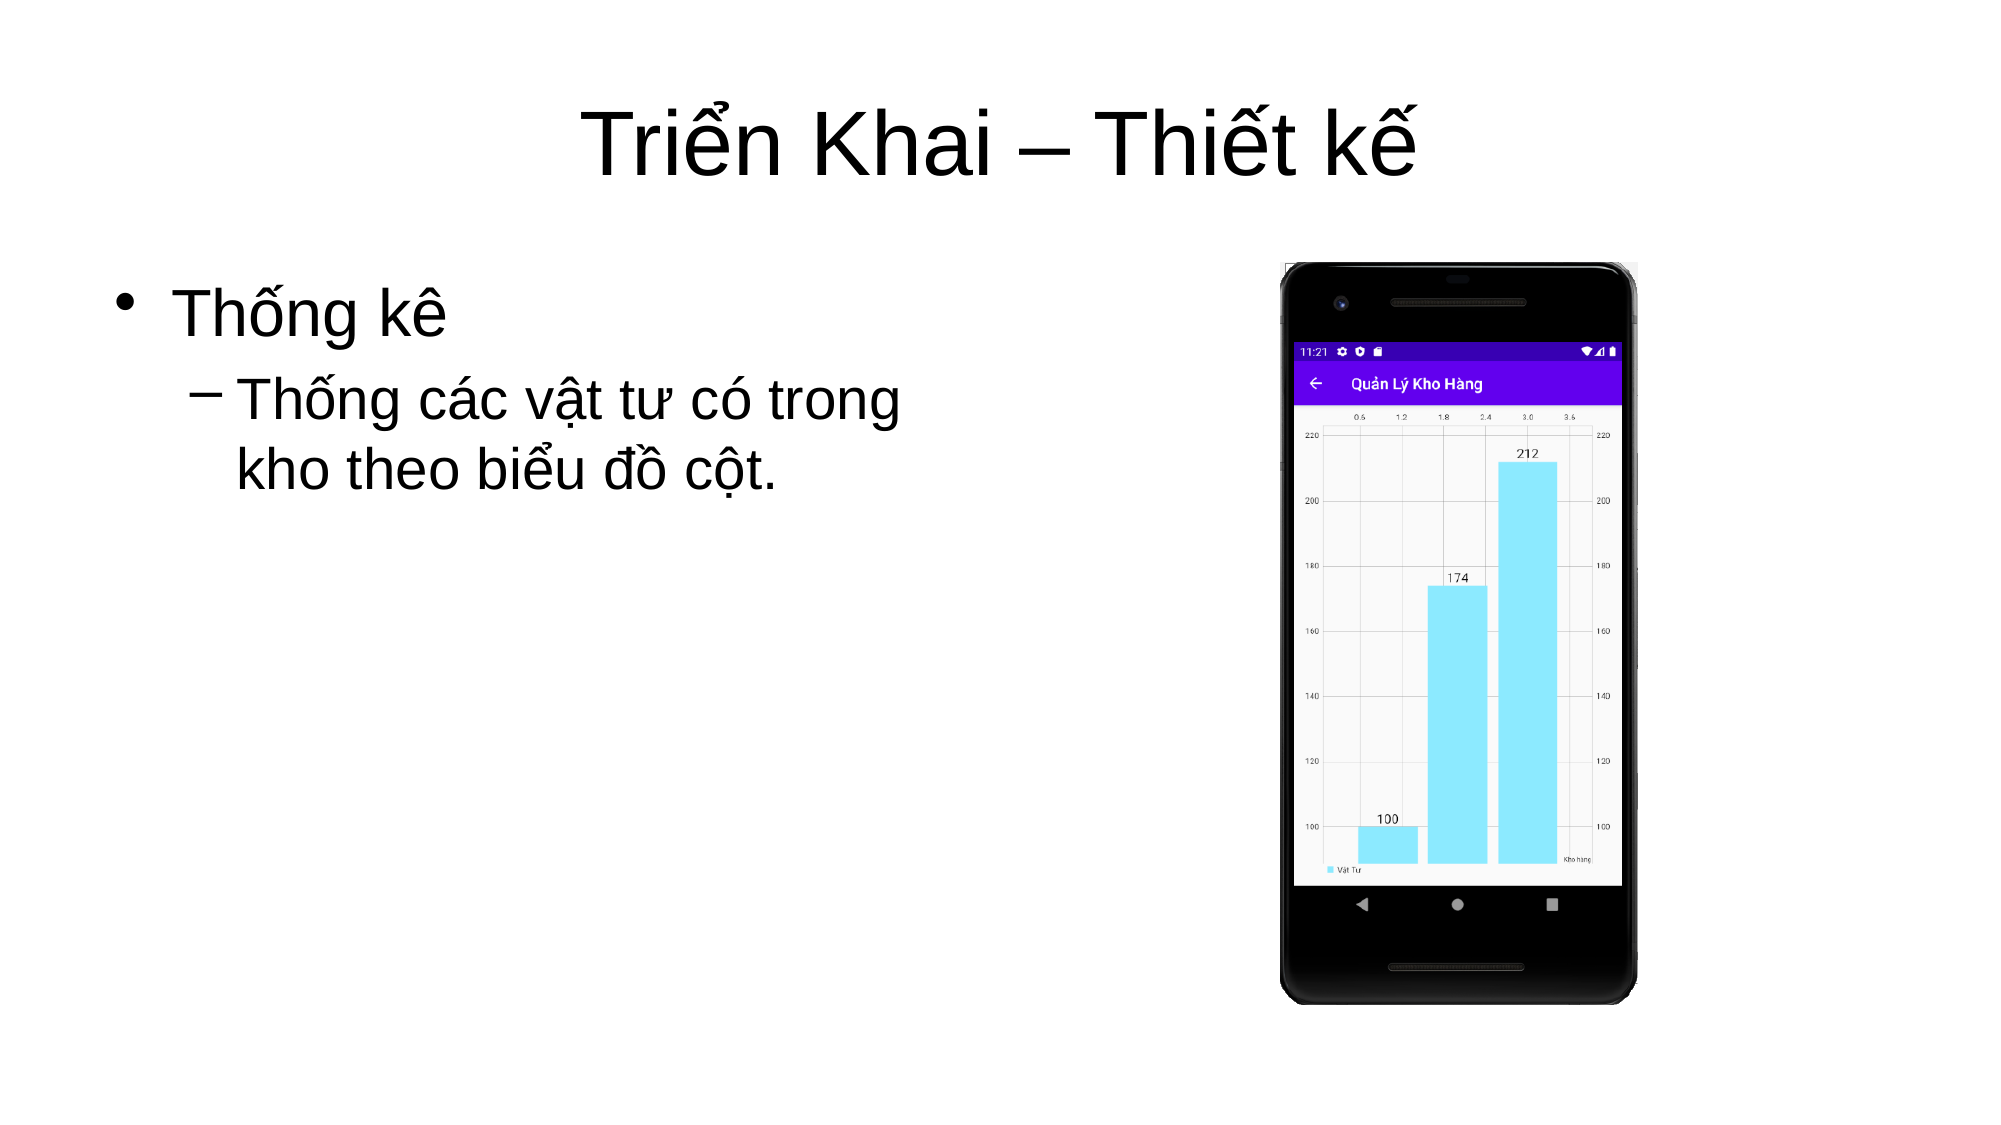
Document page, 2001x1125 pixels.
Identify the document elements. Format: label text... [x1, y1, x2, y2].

list Thống kê Thống các vật tư có trong kho theo biểu đồ cột. [99, 262, 983, 1006]
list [1280, 262, 1638, 1005]
title Triển Khai – Thiết kế [99, 44, 1901, 233]
